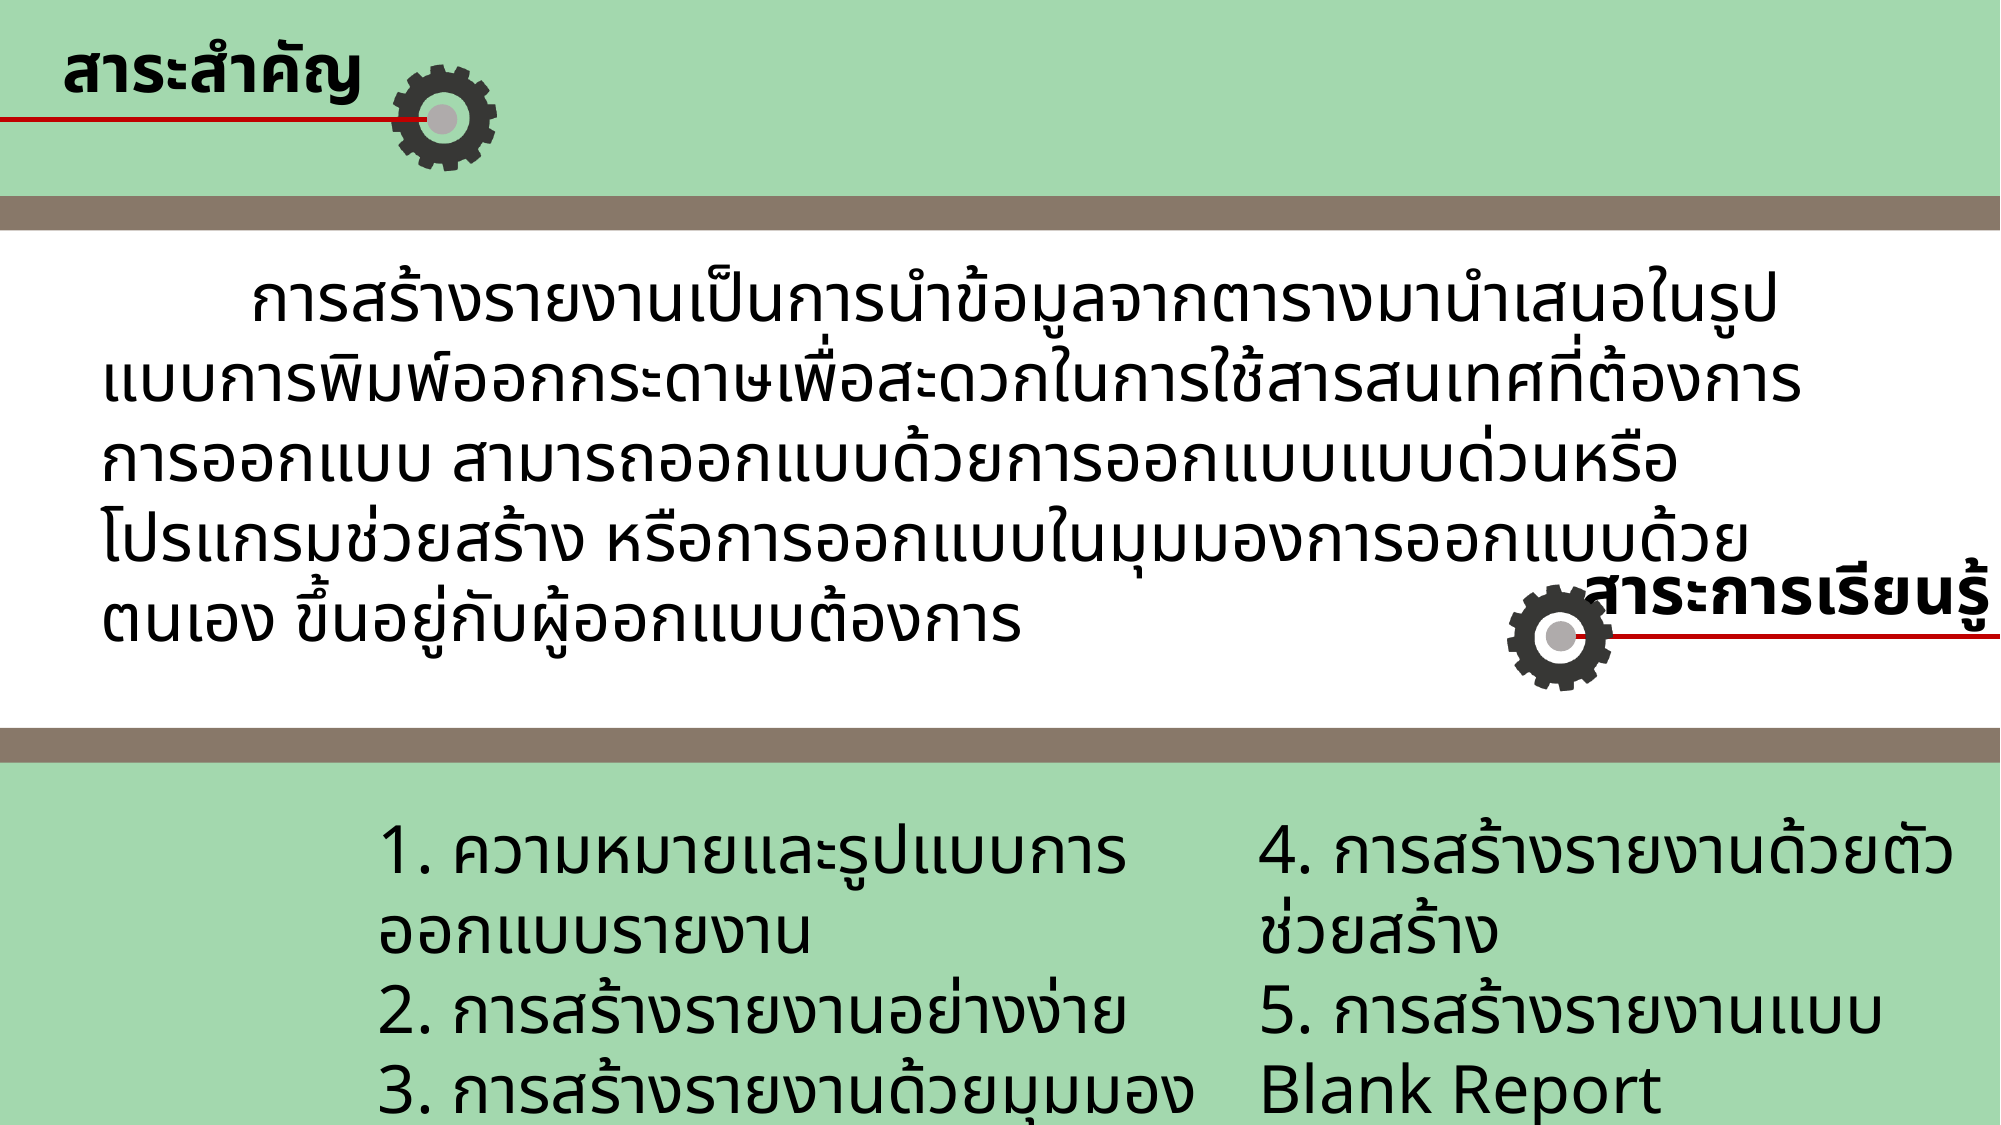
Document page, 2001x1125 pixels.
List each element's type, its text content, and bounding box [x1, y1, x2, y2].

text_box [0, 0, 2000, 231]
picture [1462, 582, 1657, 695]
picture [346, 62, 541, 175]
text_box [0, 727, 2000, 1125]
text_box การสร้างรายงานเป็นการนำข้อมูลจากตารางมานำเสนอในรูปแบบการพิมพ์ออกกระดาษเพื่อสะดวกในการใช้สารสนเทศที่ต้องการการออกแบบ สามารถออกแบบด้วยการออกแบบแบบด่วนหรือโปรแกรมช่วยสร้าง หรือการออกแบบในมุมมองการออกแบบด้วยตนเอง ขึ้นอยู่กับผู้ออกแบบต้องการ [86, 247, 1881, 663]
text_box สาระการเรียนรู้ [1454, 540, 2000, 636]
